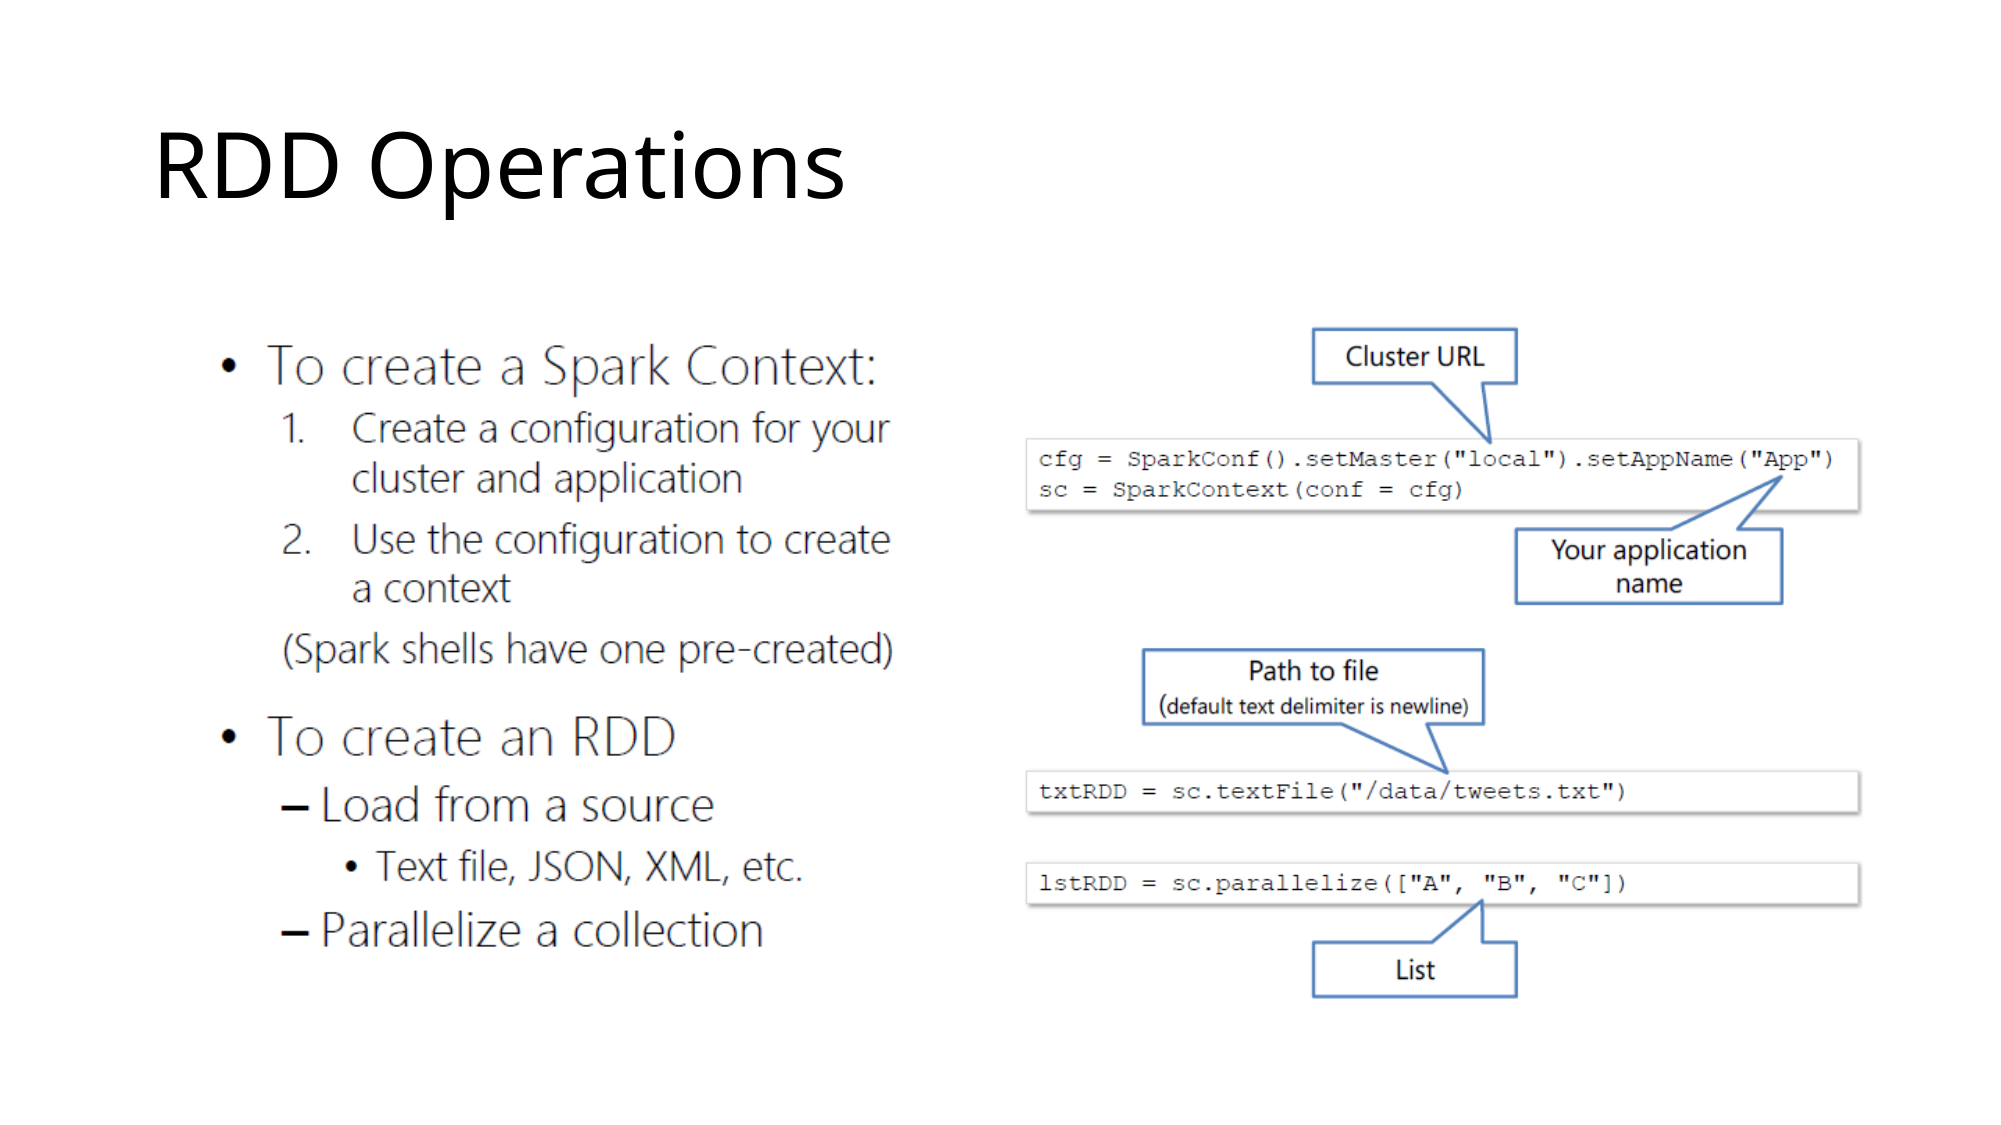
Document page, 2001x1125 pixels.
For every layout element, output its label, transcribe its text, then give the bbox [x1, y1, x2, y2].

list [1012, 302, 1863, 1010]
title RDD Operations [137, 59, 1863, 278]
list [210, 316, 914, 997]
